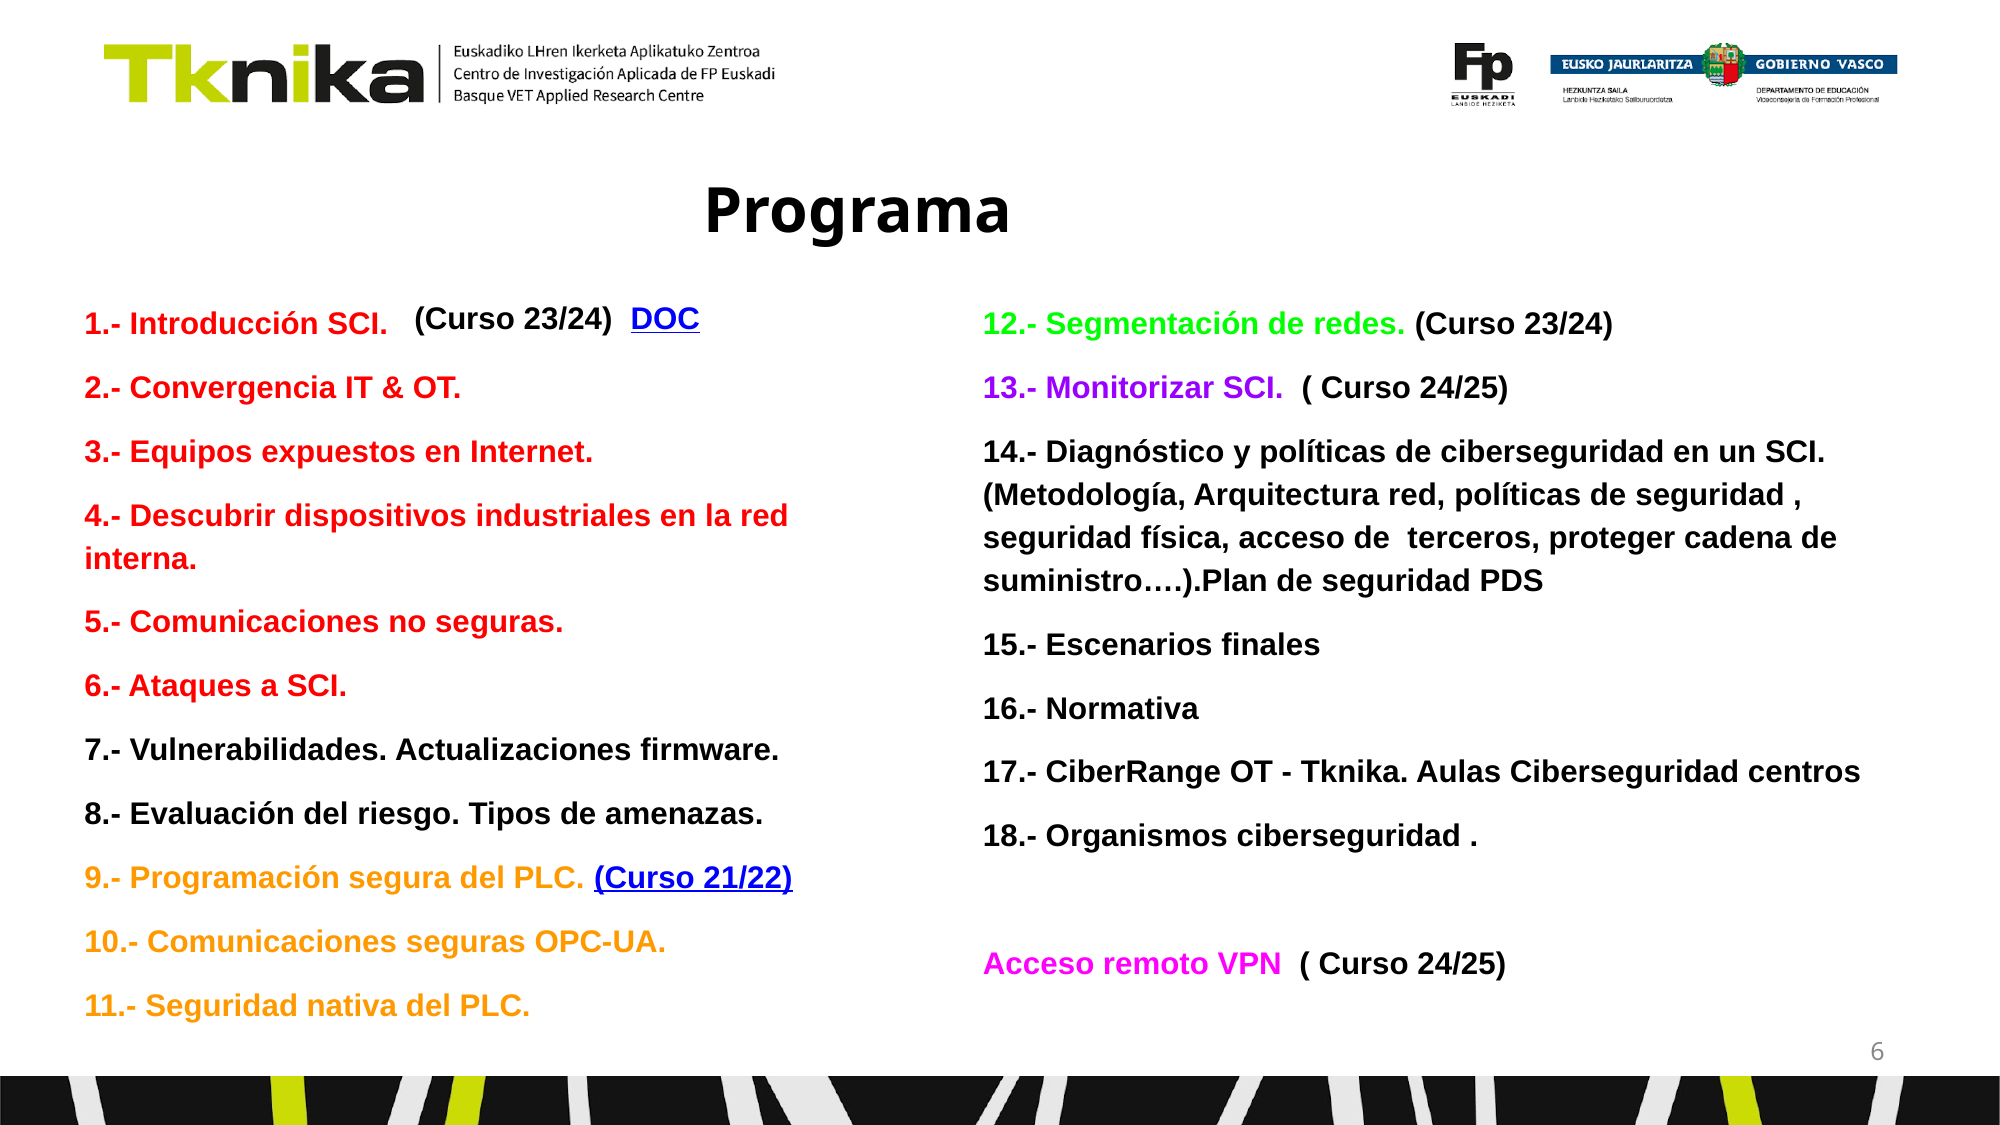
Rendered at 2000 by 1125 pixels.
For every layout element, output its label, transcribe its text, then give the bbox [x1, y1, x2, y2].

title Programa [69, 136, 1901, 278]
text_box (Curso 23/24) DOC [399, 277, 892, 351]
picture [102, 42, 1898, 106]
slide_number ‹#› [1433, 1022, 1900, 1083]
list 1.- Introducción SCI. 2.- Convergencia IT & OT. 3.- Equipos expuestos en Internet. 4.- Descubrir dispositivos industriales en la red interna. 5.- Comunicaciones no seguras. 6.- Ataques a SCI. 7.- Vulnerabilidades. Actualizaciones firmware. 8.- Evaluación del riesgo. Tipos de amenazas. 9.- Programación segura del PLC. (Curso 21/22) 10.- Comunicaciones seguras OPC-UA. 11.- Seguridad nativa del PLC. [69, 290, 849, 1062]
list 12.- Segmentación de redes. (Curso 23/24) 13.- Monitorizar SCI. ( Curso 24/25) 14.- Diagnóstico y políticas de ciberseguridad en un SCI. (Metodología, Arquitectura red, políticas de seguridad , seguridad física, acceso de terceros, proteger cadena de suministro….).Plan de seguridad PDS 15.- Escenarios finales 16.- Normativa 17.- CiberRange OT - Tknika. Aulas Ciberseguridad centros 18.- Organismos ciberseguridad . Acceso remoto VPN ( Curso 24/25) [967, 290, 1924, 1021]
picture [0, 1076, 2000, 1125]
